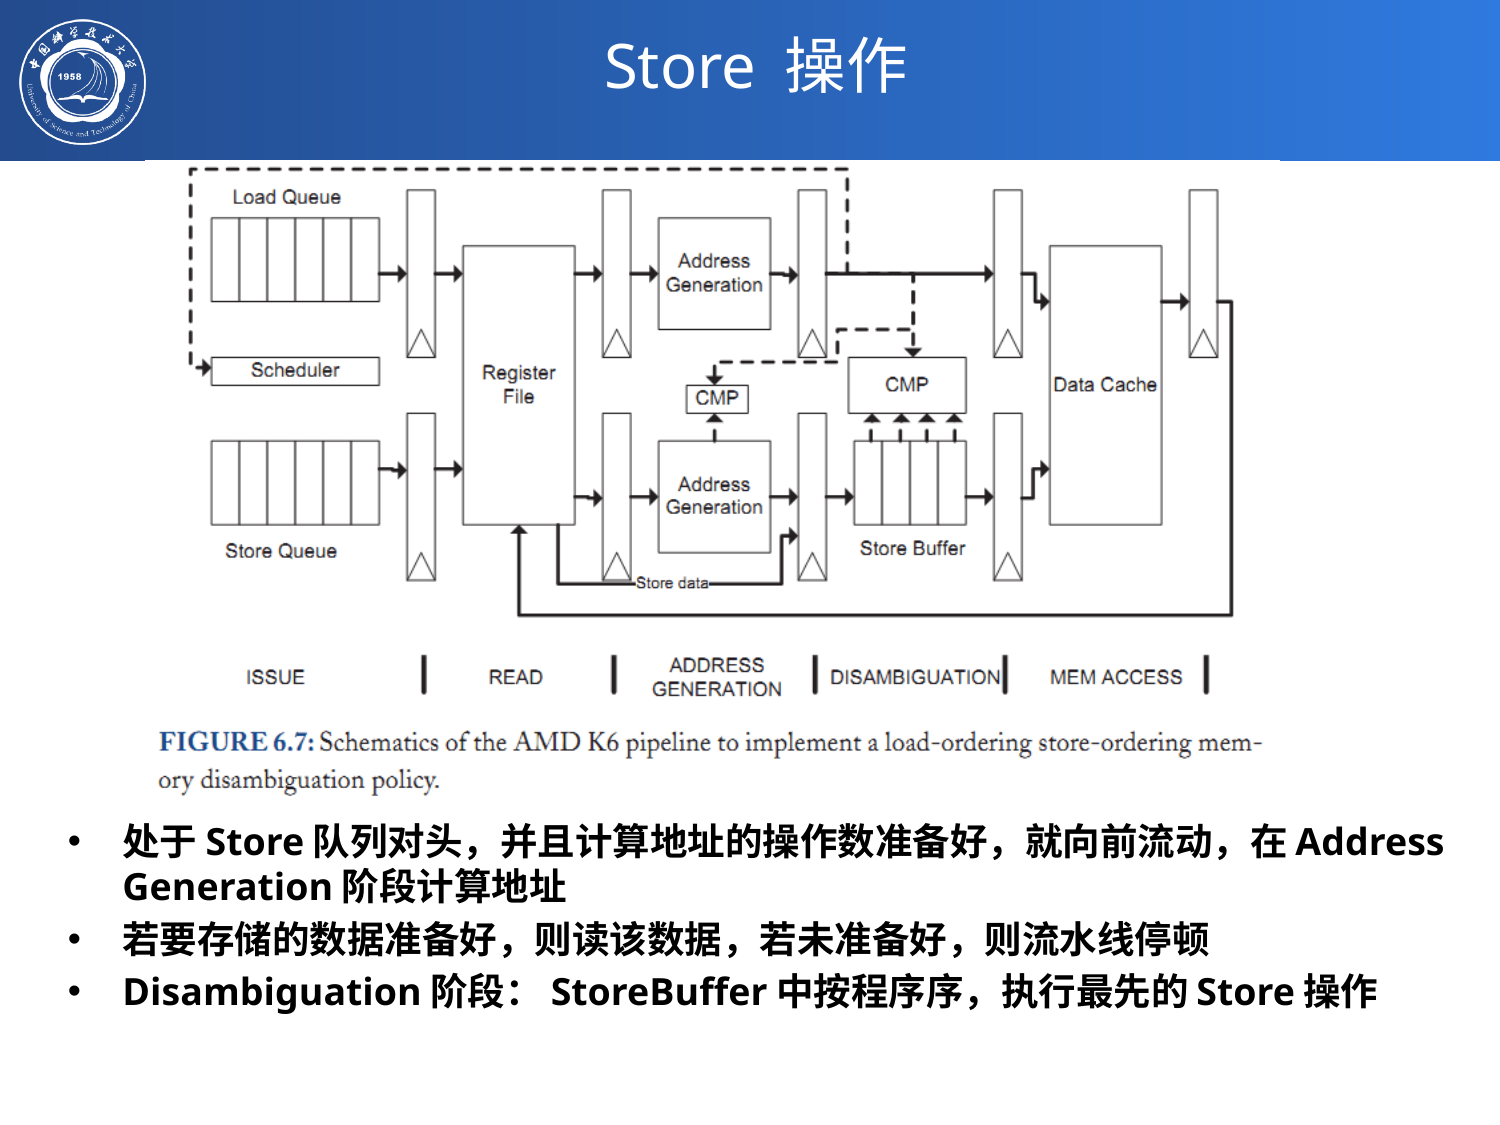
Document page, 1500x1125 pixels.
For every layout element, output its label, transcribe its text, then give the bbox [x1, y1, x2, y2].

title Store 操作 [76, 19, 1436, 109]
picture [19, 19, 146, 145]
list 处于Store队列对头，并且计算地址的操作数准备好，就向前流动，在Address Generation阶段计算地址 若要存储的数据准备好，则读该数据，若未准备好，则流水线停顿 Disambiguation阶段：StoreBuffer中按程序序，执行最先的Store操作 [52, 810, 1500, 1024]
picture [145, 160, 1280, 801]
